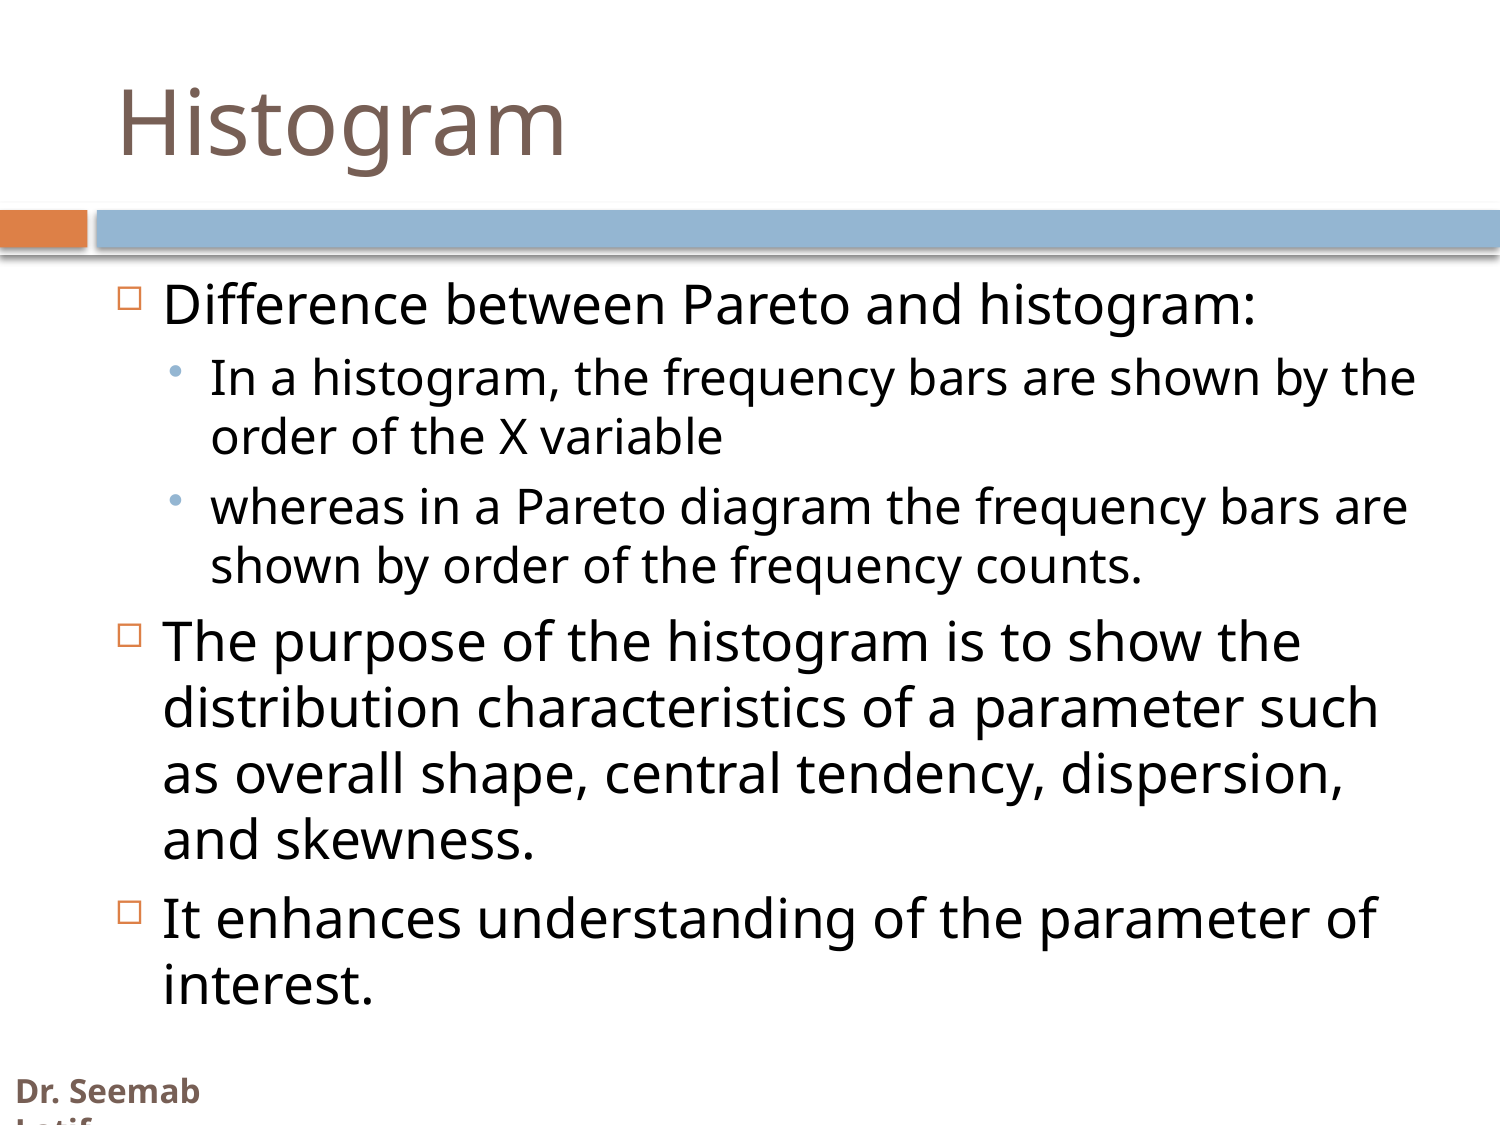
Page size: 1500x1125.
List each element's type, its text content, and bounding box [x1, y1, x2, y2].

list Difference between Pareto and histogram: In a histogram, the frequency bars are shown by the order of the X variable whereas in a Pareto diagram the frequency bars are shown by order of the frequency counts. The purpose of the histogram is to show the distribution characteristics of a parameter such as overall shape, central tendency, dispersion, and skewness. It enhances understanding of the parameter of interest. [100, 262, 1438, 1025]
title Histogram [100, 37, 1438, 200]
